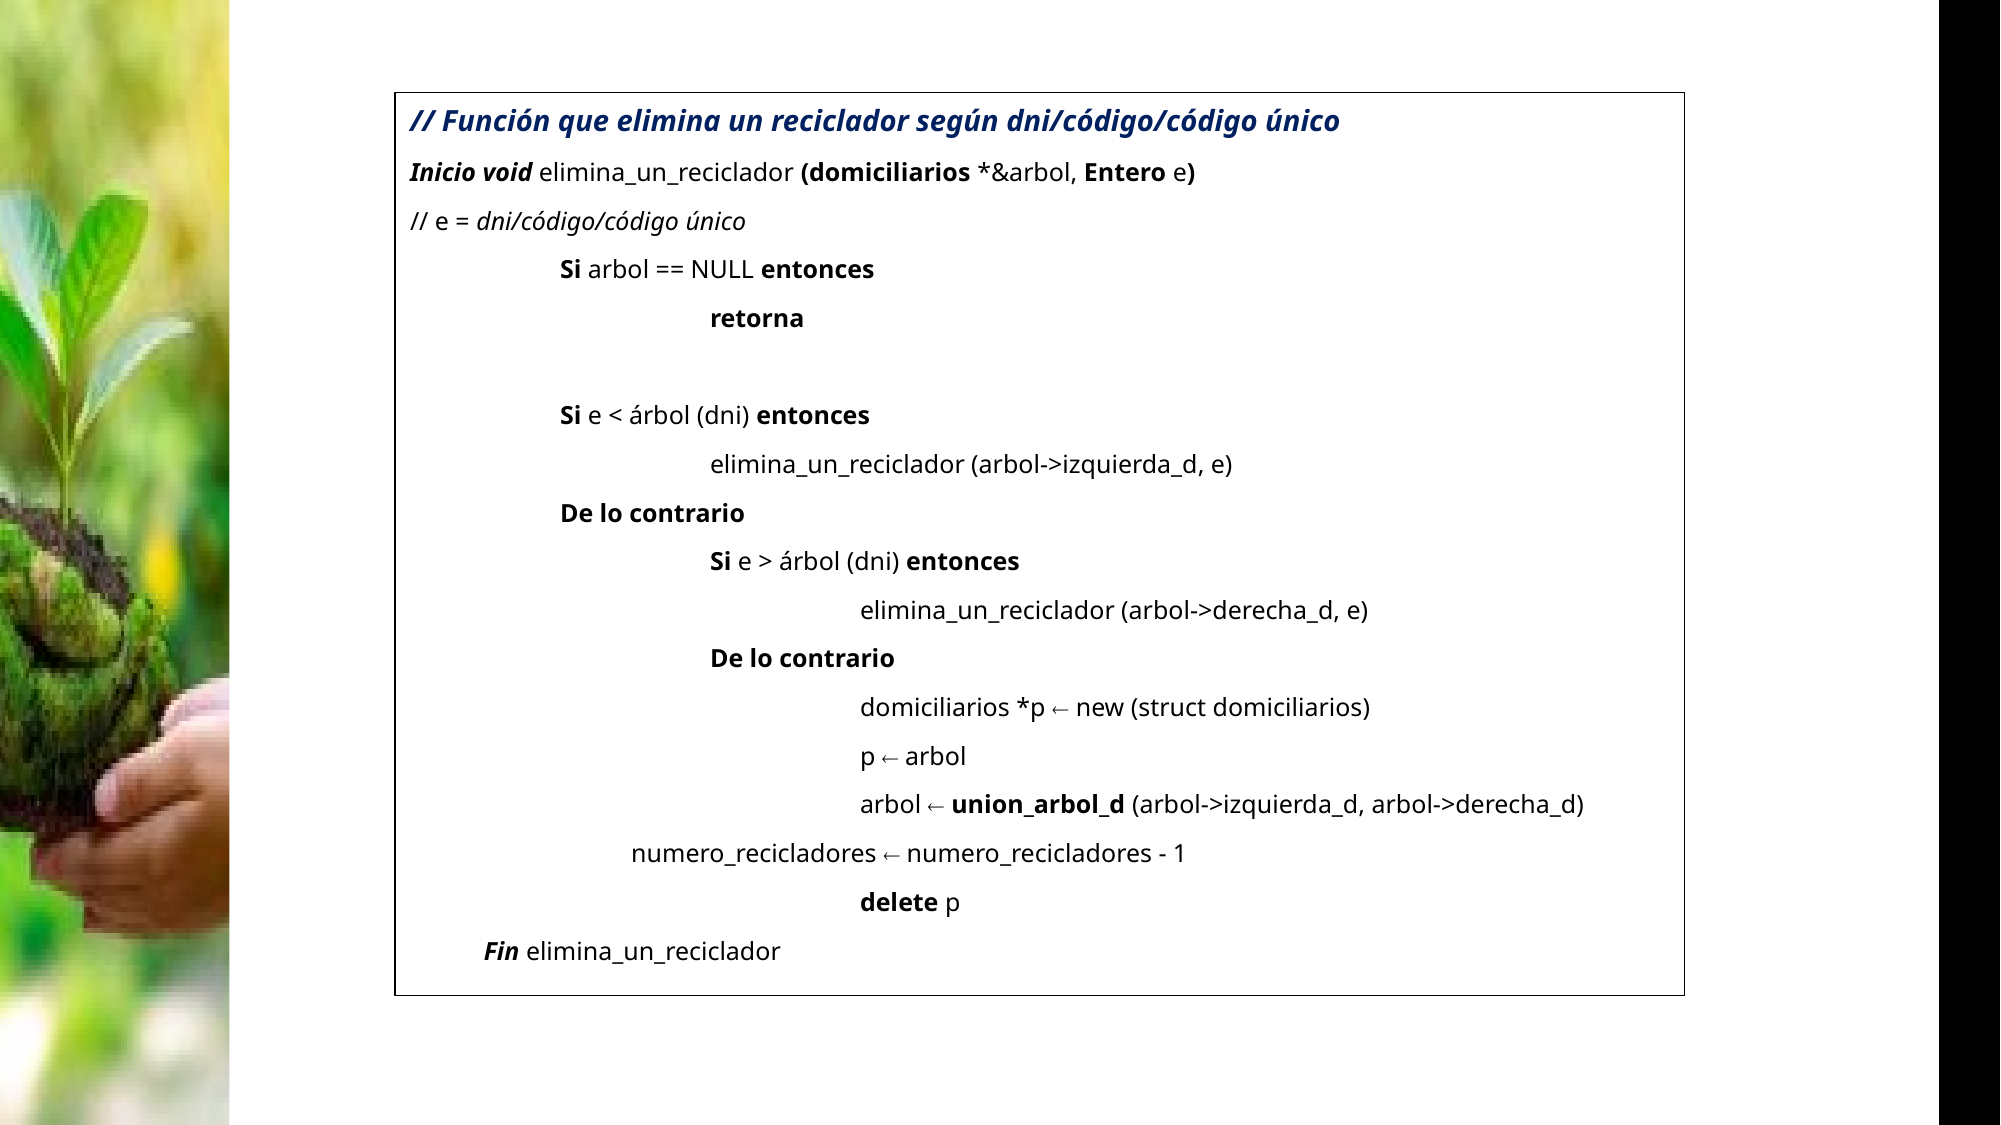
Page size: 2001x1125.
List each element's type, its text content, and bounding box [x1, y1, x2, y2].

text_box [1939, 0, 2000, 1125]
text_box // Función que elimina un reciclador según dni/código/código único Inicio void elimina_un_reciclador (domiciliarios *&arbol, Entero e) // e = dni/código/código único Si arbol == NULL entonces retorna Si e < árbol (dni) entonces elimina_un_reciclador (arbol->izquierda_d, e) De lo contrario Si e > árbol (dni) entonces elimina_un_reciclador (arbol->derecha_d, e) De lo contrario domiciliarios *p  new (struct domiciliarios) p  arbol arbol  union_arbol_d (arbol->izquierda_d, arbol->derecha_d) numero_recicladores  numero_recicladores - 1 delete p Fin elimina_un_reciclador [395, 92, 1685, 996]
picture [0, 0, 230, 1125]
